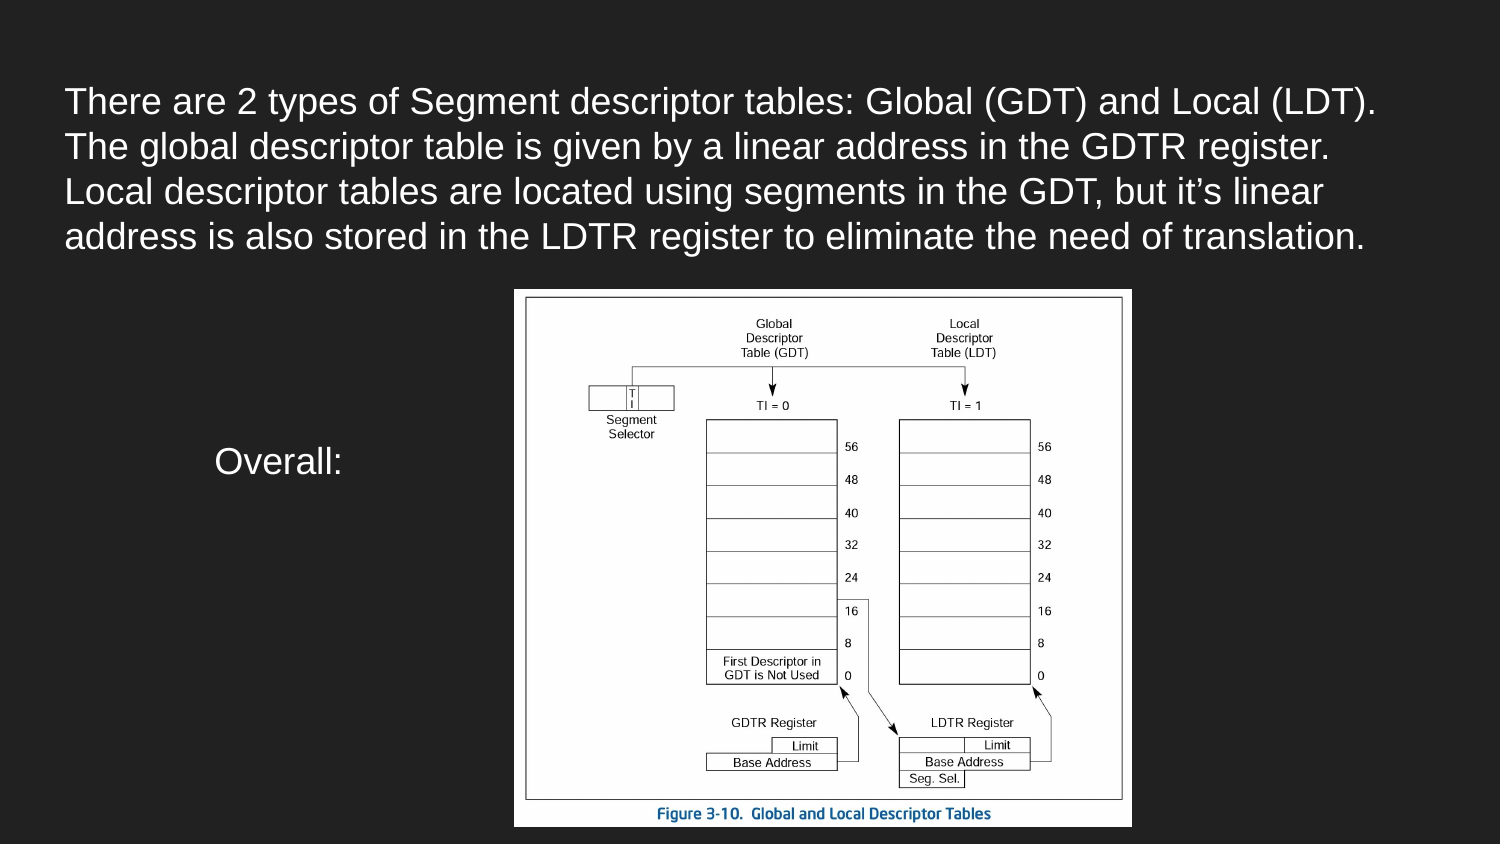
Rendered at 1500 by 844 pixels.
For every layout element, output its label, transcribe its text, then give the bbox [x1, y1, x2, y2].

picture [514, 289, 1133, 827]
text_box There are 2 types of Segment descriptor tables: Global (GDT) and Local (LDT). The global descriptor table is given by a linear address in the GDTR register. Local descriptor tables are located using segments in the GDT, but it’s linear address is also stored in the LDTR register to eliminate the need of translation. Overall: [49, 61, 1451, 497]
